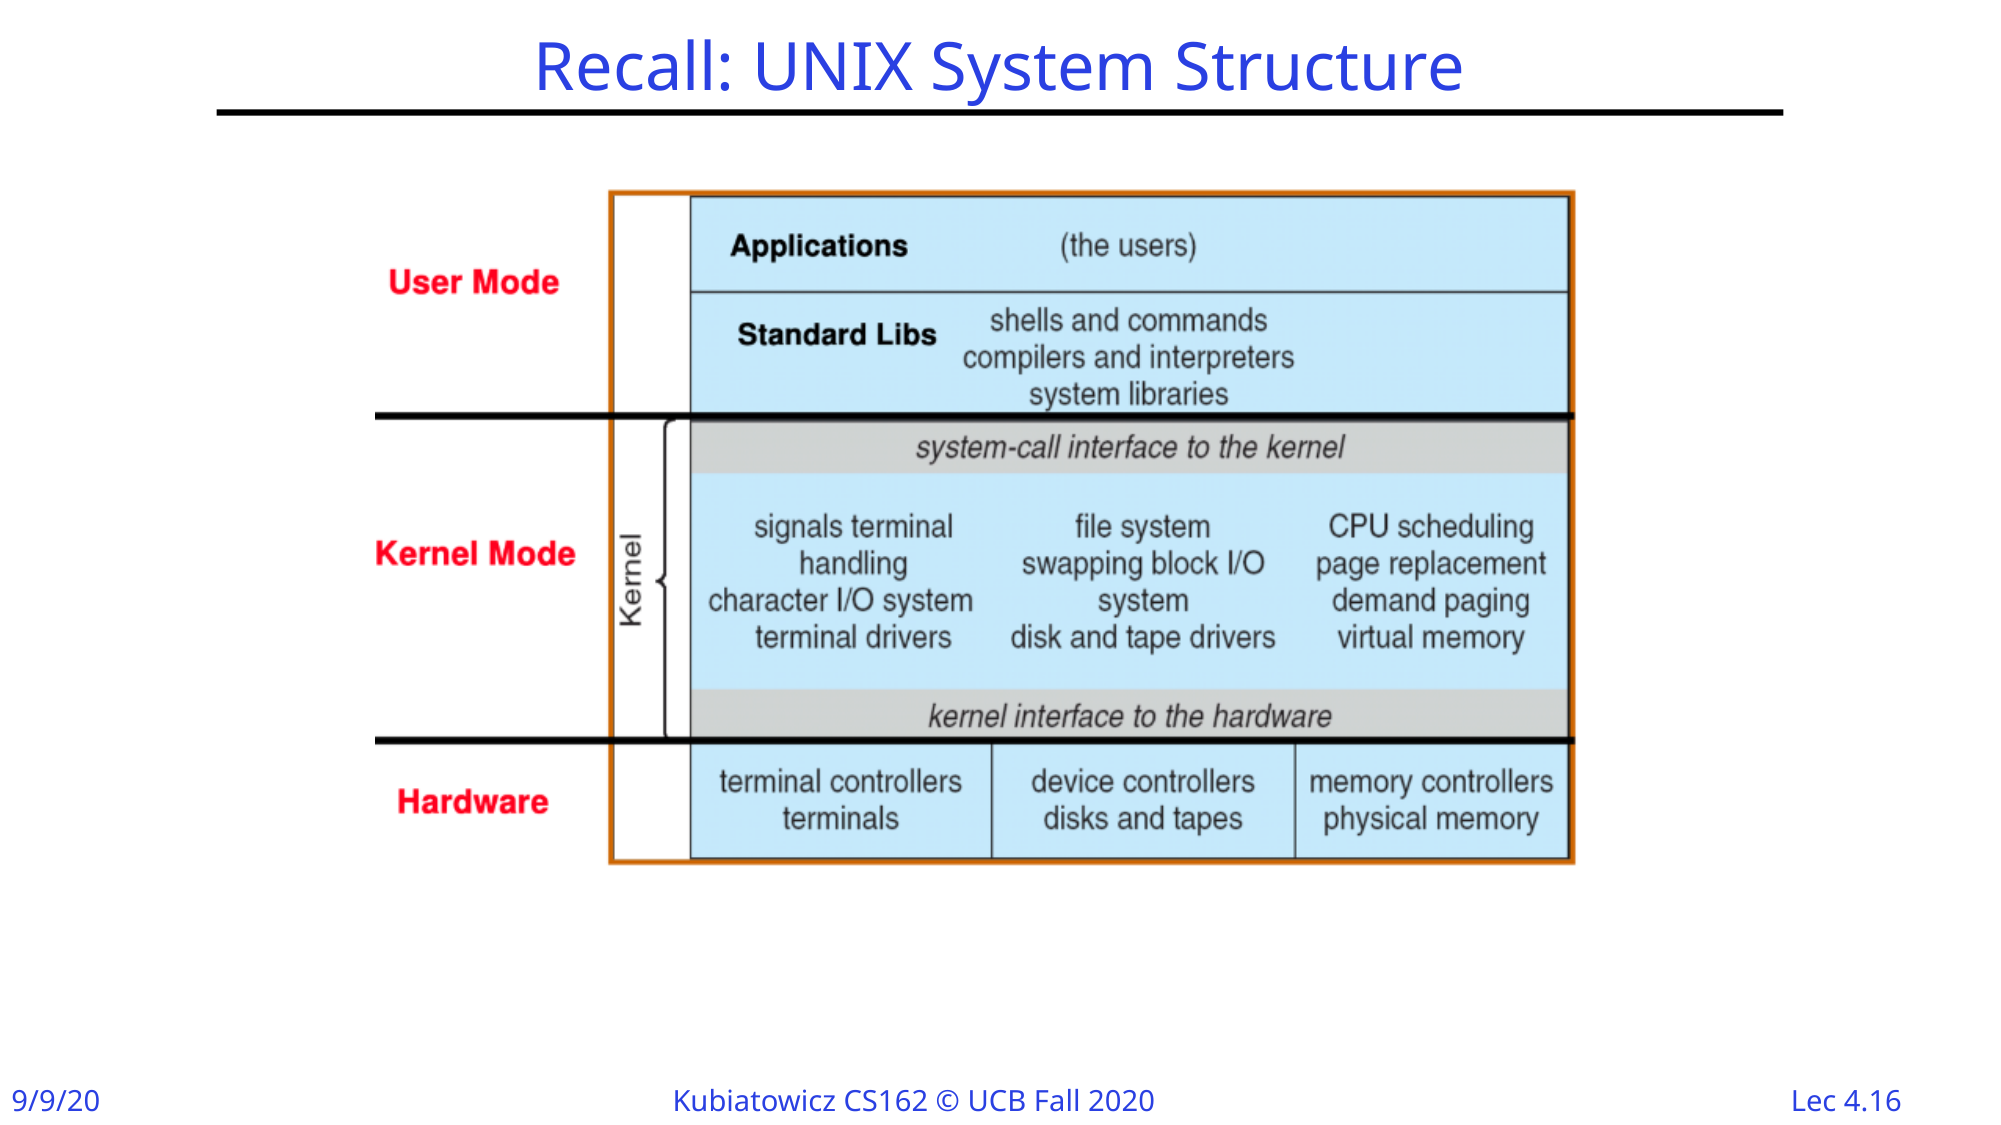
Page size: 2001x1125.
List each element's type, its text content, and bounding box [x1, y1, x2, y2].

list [374, 174, 1593, 889]
title Recall: UNIX System Structure [216, 24, 1784, 113]
